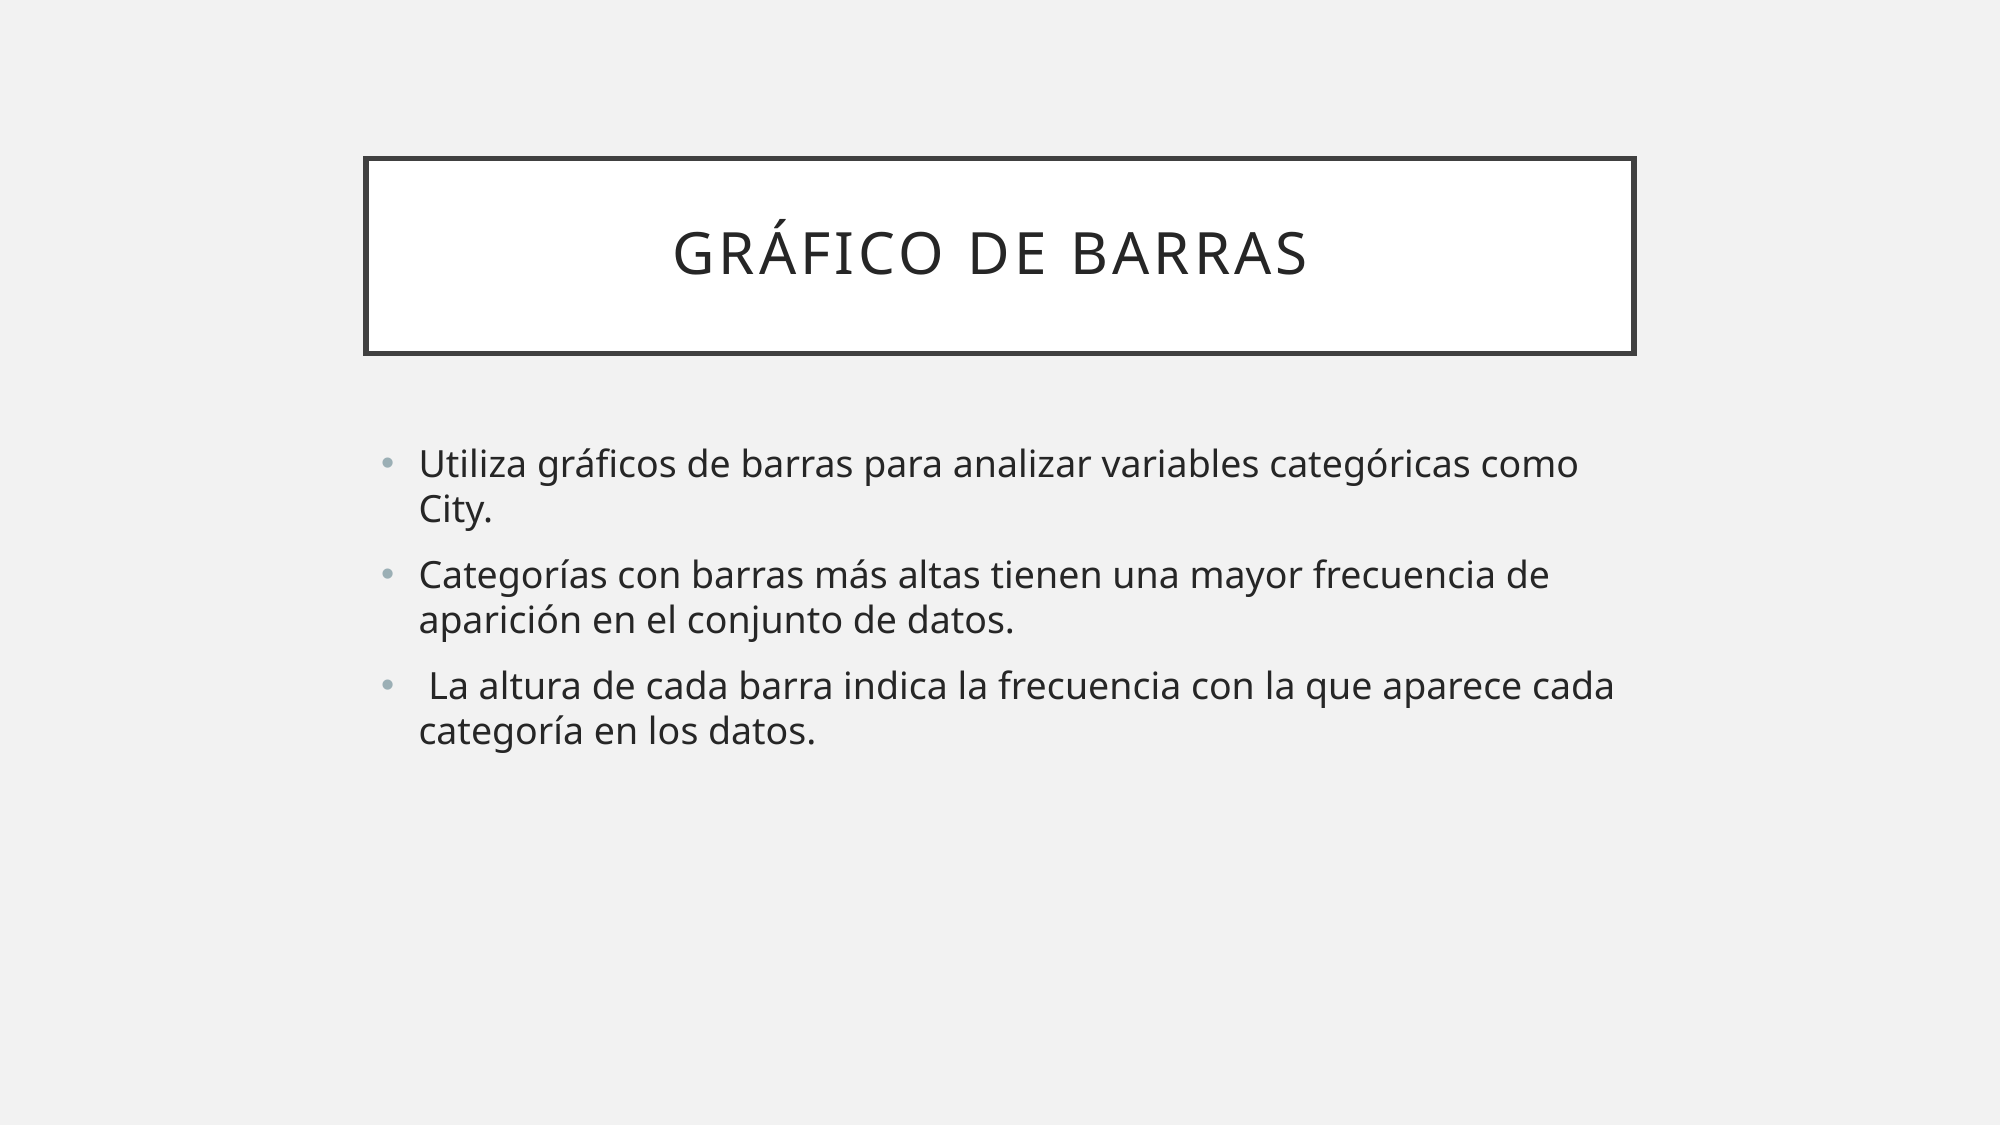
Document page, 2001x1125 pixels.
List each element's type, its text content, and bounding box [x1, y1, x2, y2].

list Utiliza gráficos de barras para analizar variables categóricas como City. Categorías con barras más altas tienen una mayor frecuencia de aparición en el conjunto de datos. La altura de cada barra indica la frecuencia con la que aparece cada categoría en los datos. [366, 432, 1634, 942]
title Gráfico de barras [363, 156, 1637, 356]
